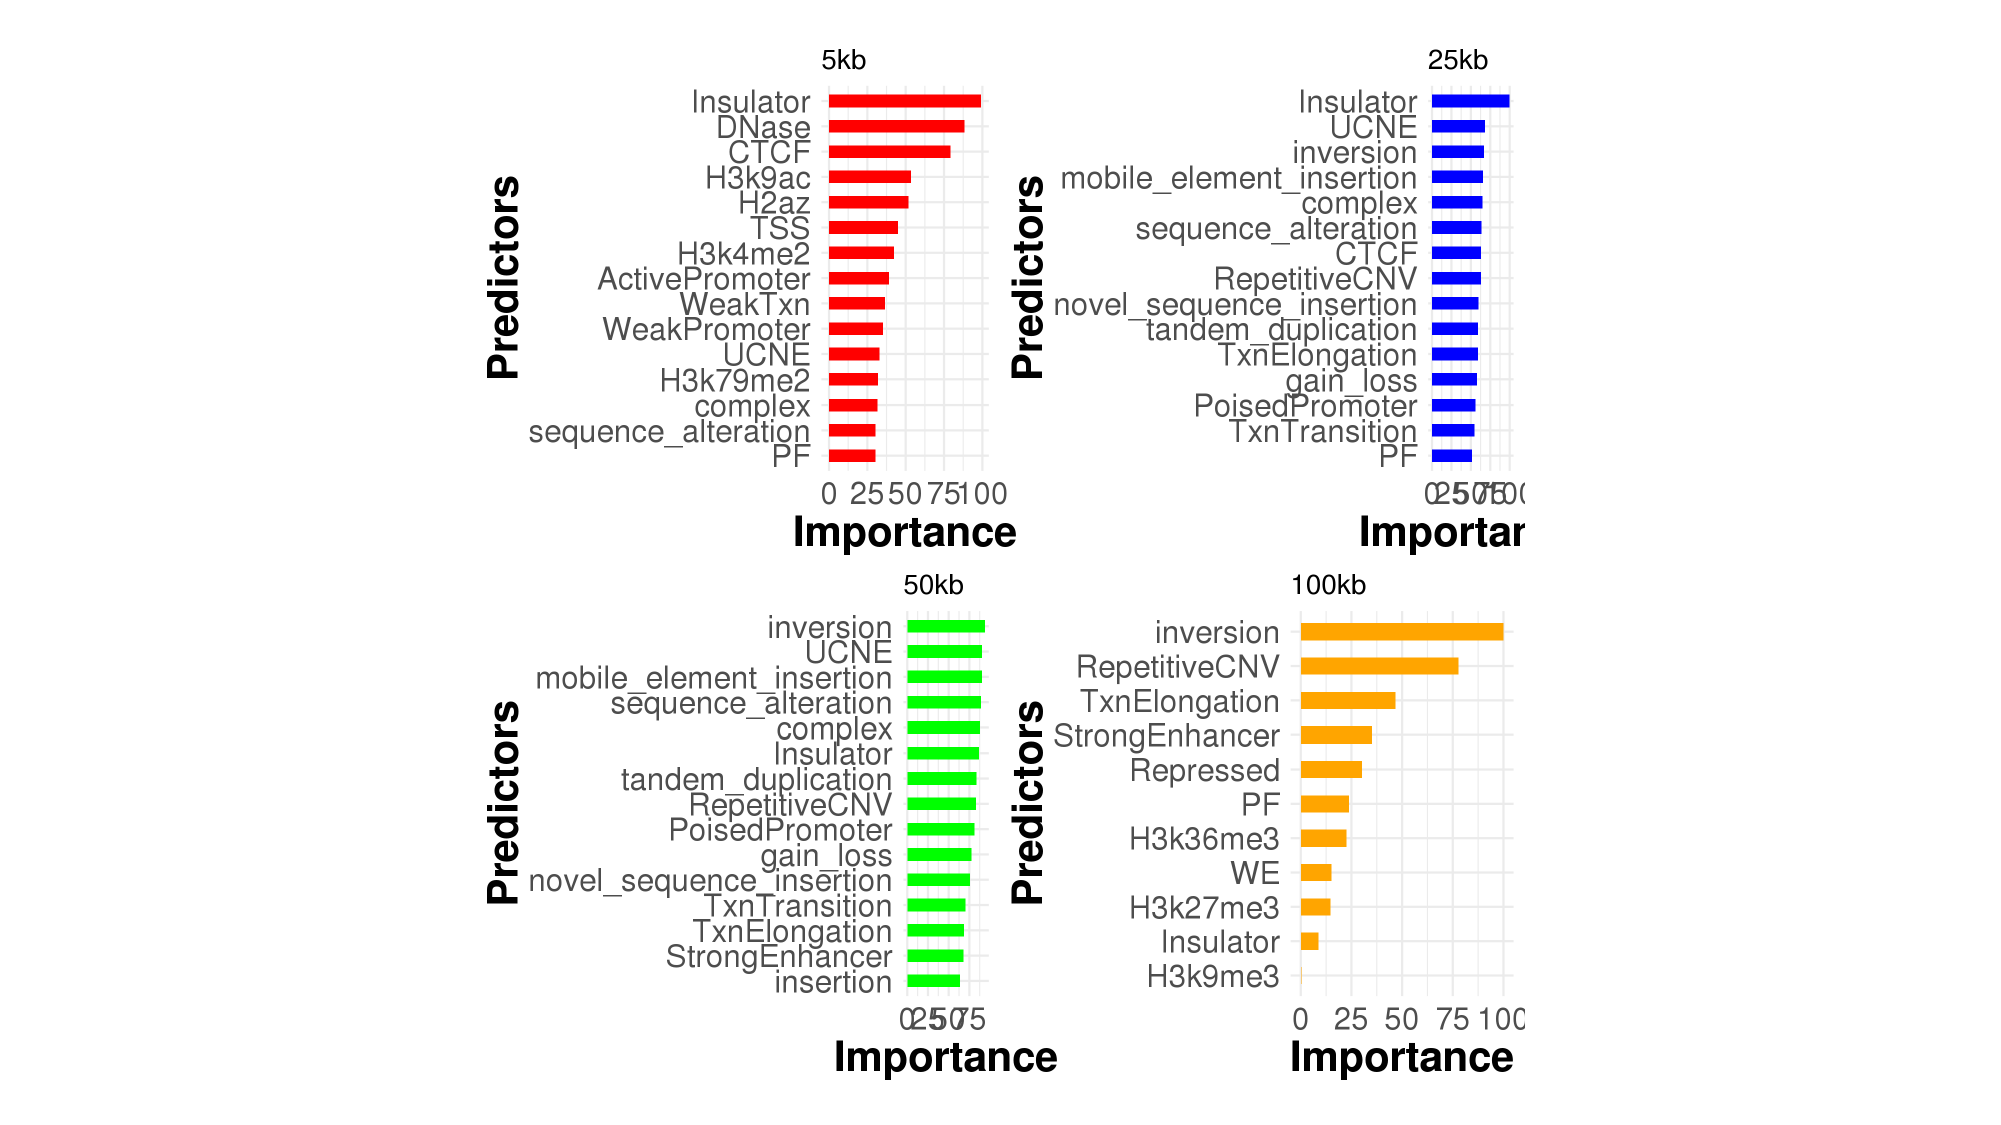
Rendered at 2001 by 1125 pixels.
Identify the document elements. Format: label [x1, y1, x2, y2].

picture [475, 37, 1525, 1088]
